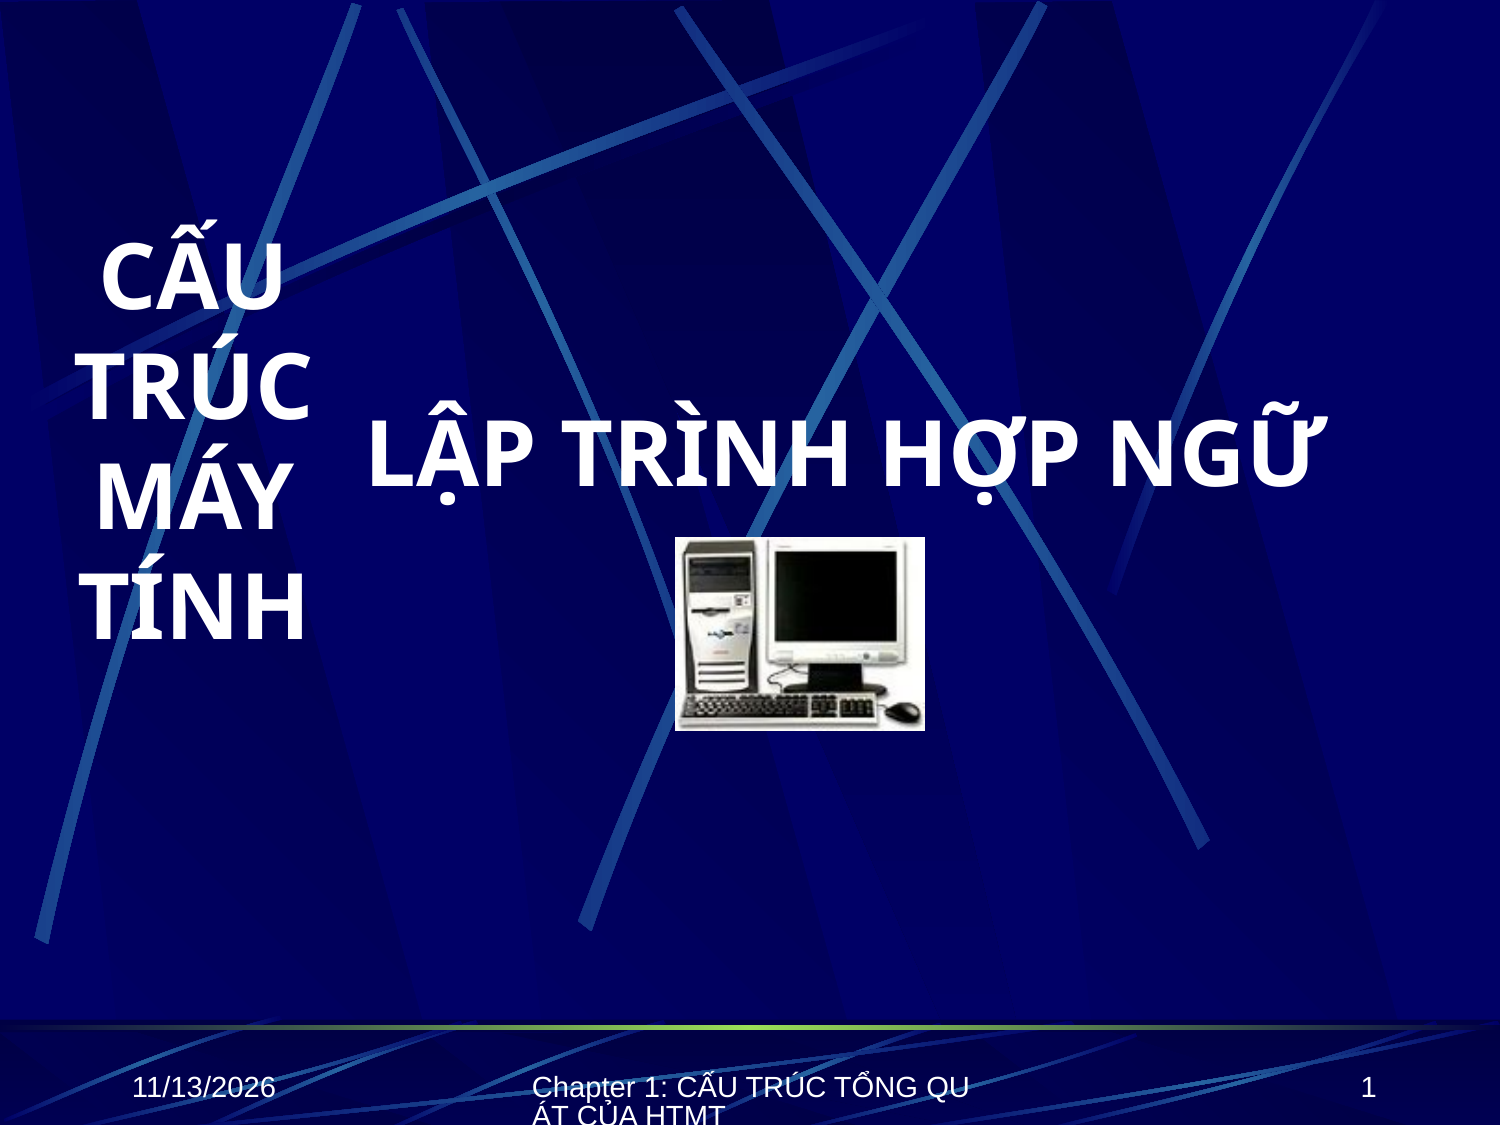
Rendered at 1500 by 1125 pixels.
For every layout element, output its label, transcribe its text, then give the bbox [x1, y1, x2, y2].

footer Chapter 1: CẤU TRÚC TỔNG QUÁT CỦA HTMT [516, 1035, 992, 1111]
picture [674, 537, 925, 731]
text_box LẬP TRÌNH HỢP NGỮ [349, 387, 1388, 513]
slide_number 1 [1079, 1035, 1392, 1111]
text_box CẤU TRÚC MÁY TÍNH [62, 187, 325, 688]
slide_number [116, 1035, 430, 1111]
